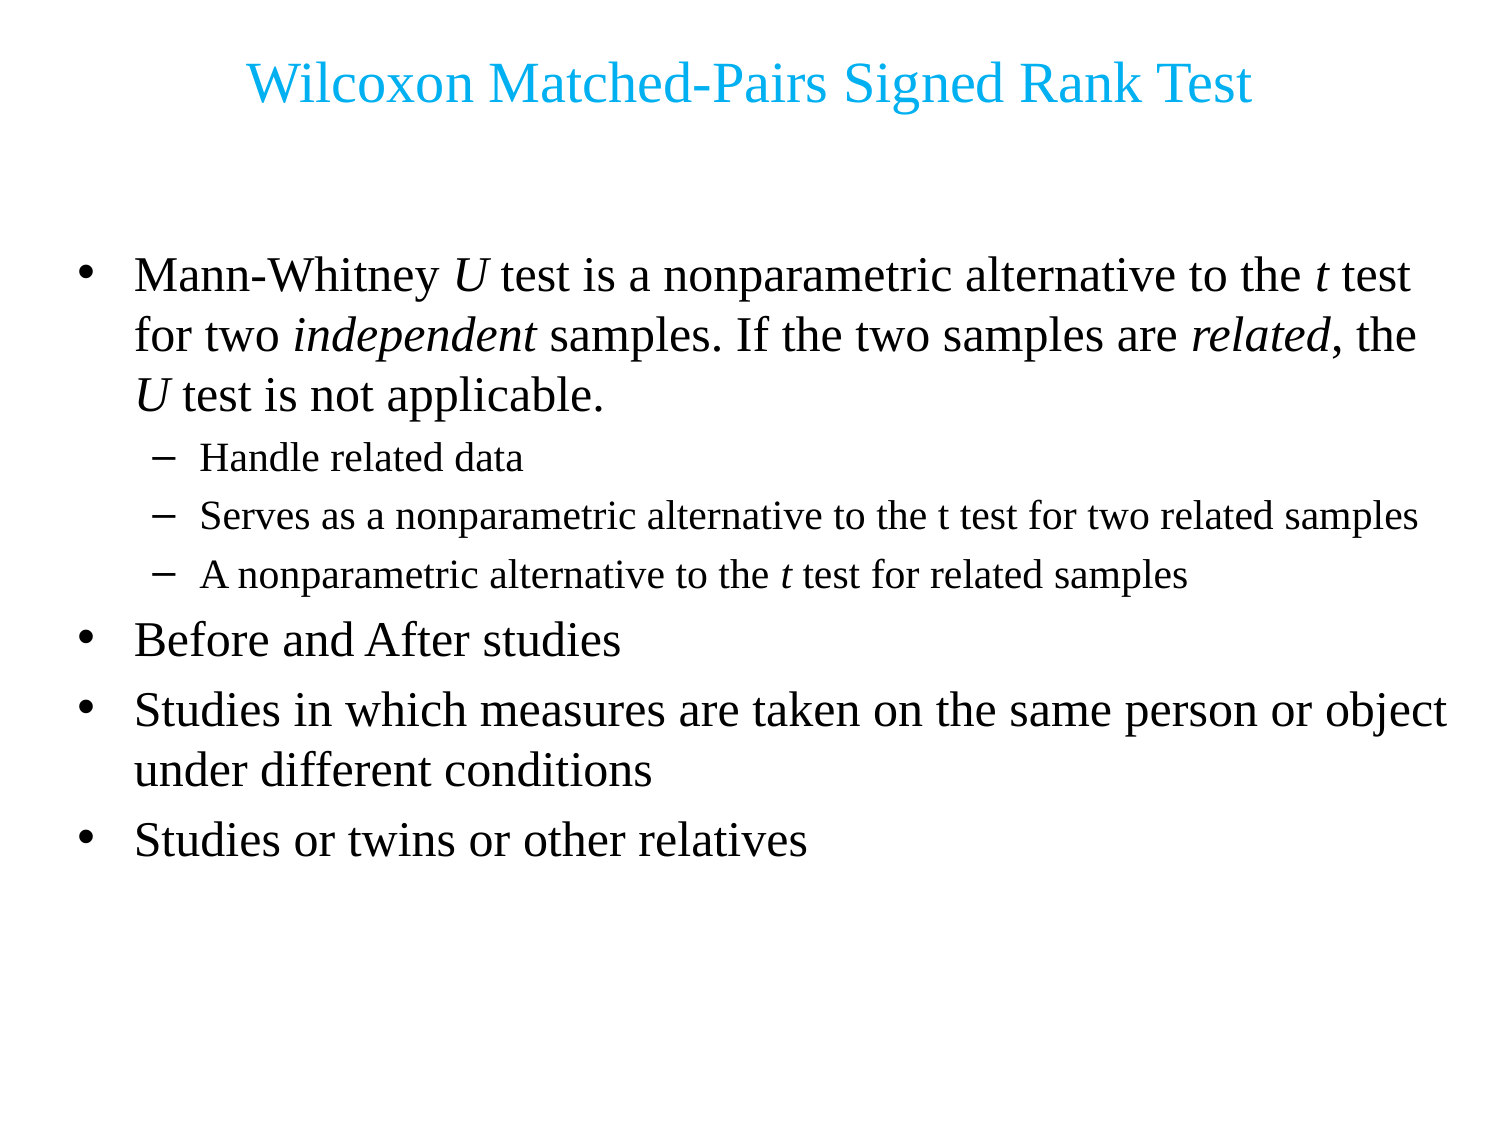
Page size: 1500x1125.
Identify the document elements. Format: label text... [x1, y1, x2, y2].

list Mann-Whitney U test is a nonparametric alternative to the t test for two independent samples. If the two samples are related, the U test is not applicable. Handle related data Serves as a nonparametric alternative to the t test for two related samples A nonparametric alternative to the t test for related samples Before and After studies Studies in which measures are taken on the same person or object under different conditions Studies or twins or other relatives [62, 233, 1471, 984]
title Wilcoxon Matched-Pairs Signed Rank Test [31, 37, 1469, 120]
